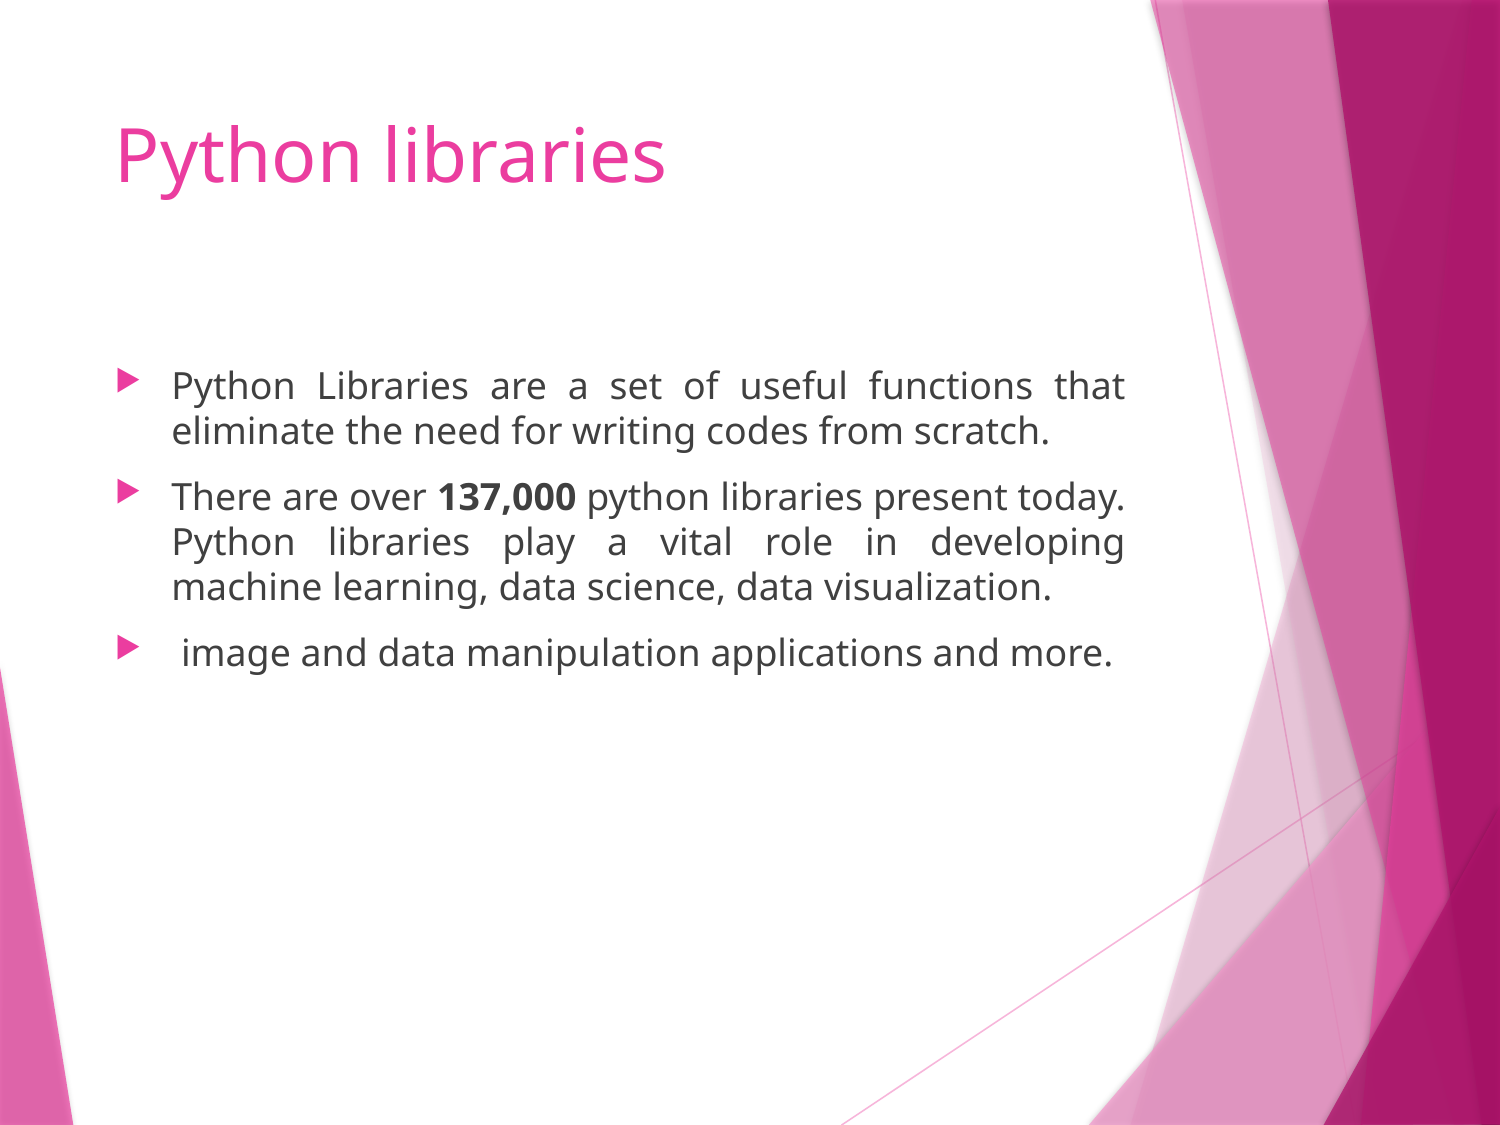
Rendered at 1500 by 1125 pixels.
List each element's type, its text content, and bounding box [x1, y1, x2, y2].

title Python libraries [99, 99, 1142, 317]
list Python Libraries are a set of useful functions that eliminate the need for writing codes from scratch. There are over 137,000 python libraries present today. Python libraries play a vital role in developing machine learning, data science, data visualization. image and data manipulation applications and more. [99, 354, 1142, 992]
